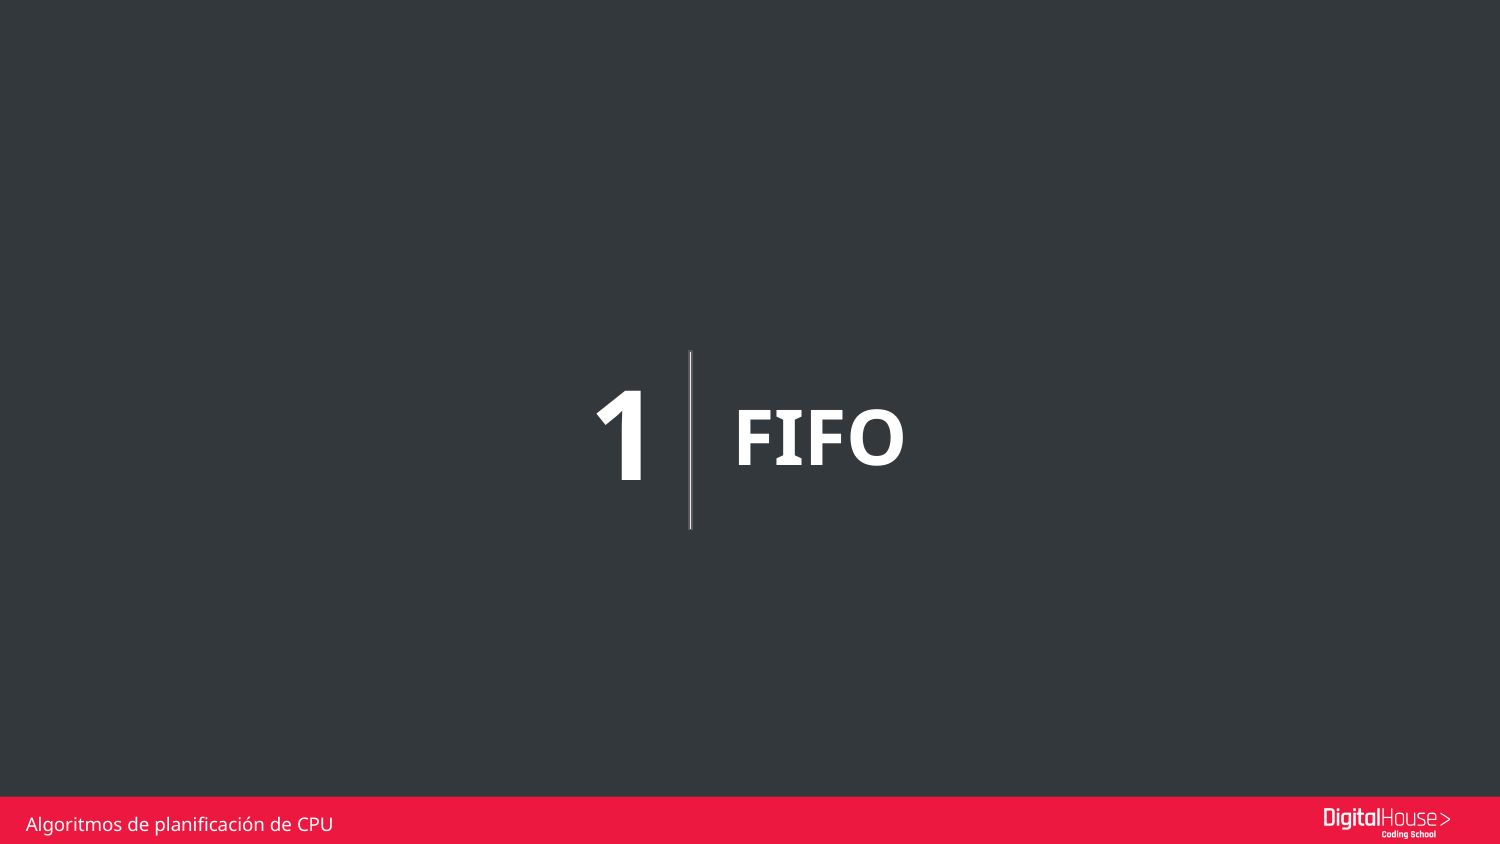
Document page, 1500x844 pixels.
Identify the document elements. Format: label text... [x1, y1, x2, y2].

picture [1324, 808, 1450, 839]
text_box 1 [574, 360, 665, 521]
text_box FIFO [717, 245, 1500, 636]
text_box [688, 351, 693, 530]
